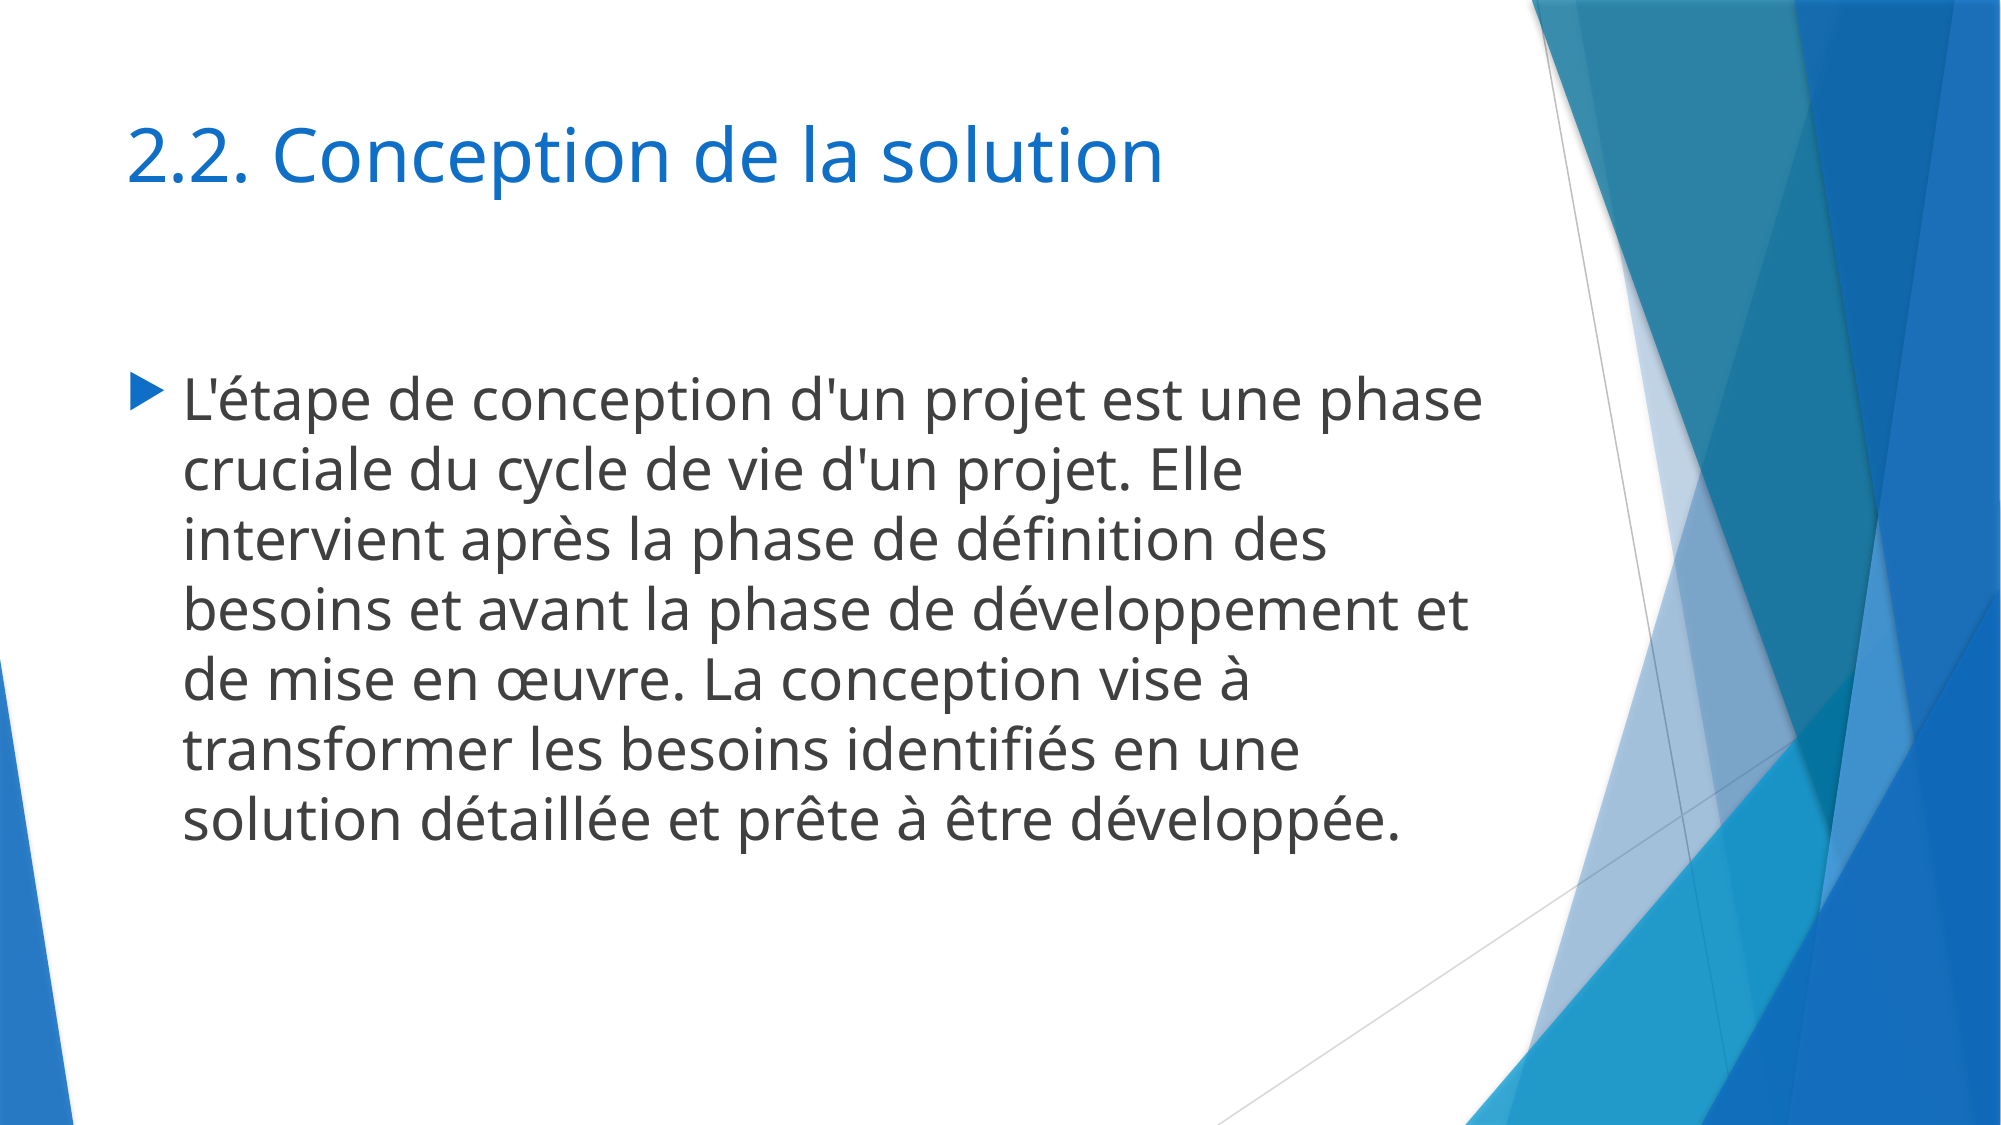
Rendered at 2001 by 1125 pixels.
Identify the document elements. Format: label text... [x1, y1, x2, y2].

title 2.2. Conception de la solution [111, 99, 1522, 317]
list L'étape de conception d'un projet est une phase cruciale du cycle de vie d'un projet. Elle intervient après la phase de définition des besoins et avant la phase de développement et de mise en œuvre. La conception vise à transformer les besoins identifiés en une solution détaillée et prête à être développée. [111, 354, 1522, 992]
